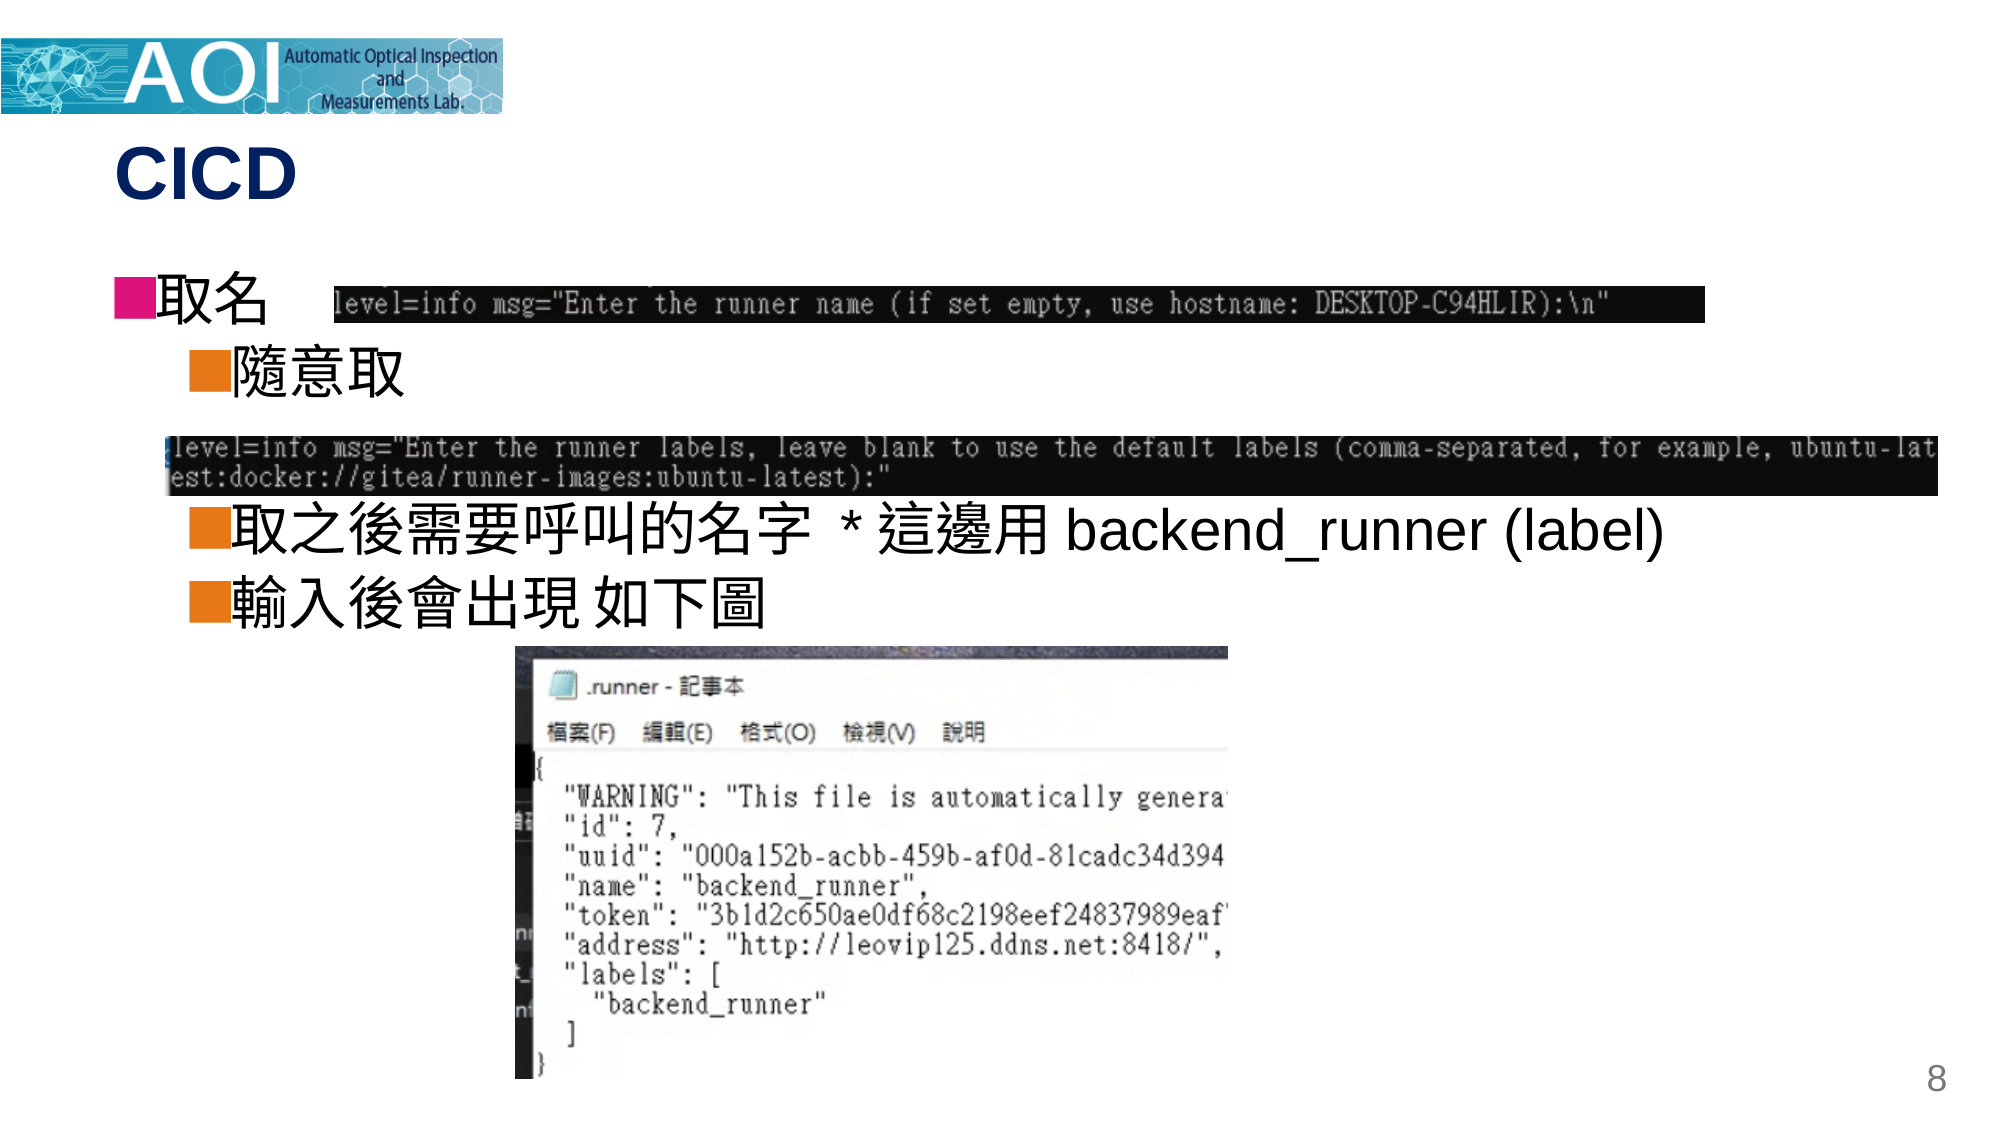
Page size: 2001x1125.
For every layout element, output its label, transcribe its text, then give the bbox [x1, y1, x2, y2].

picture [189, 350, 231, 392]
picture [0, 38, 503, 114]
picture [114, 277, 156, 319]
list 取名 隨意取 取之後需要呼叫的名字 *這邊用backend_runner (label) 輸入後會出現 如下圖 [99, 262, 1900, 956]
picture [189, 507, 231, 549]
title CICD [99, 117, 1900, 233]
picture [515, 646, 1229, 1079]
picture [334, 286, 1705, 323]
picture [165, 436, 1938, 496]
picture [189, 581, 231, 623]
